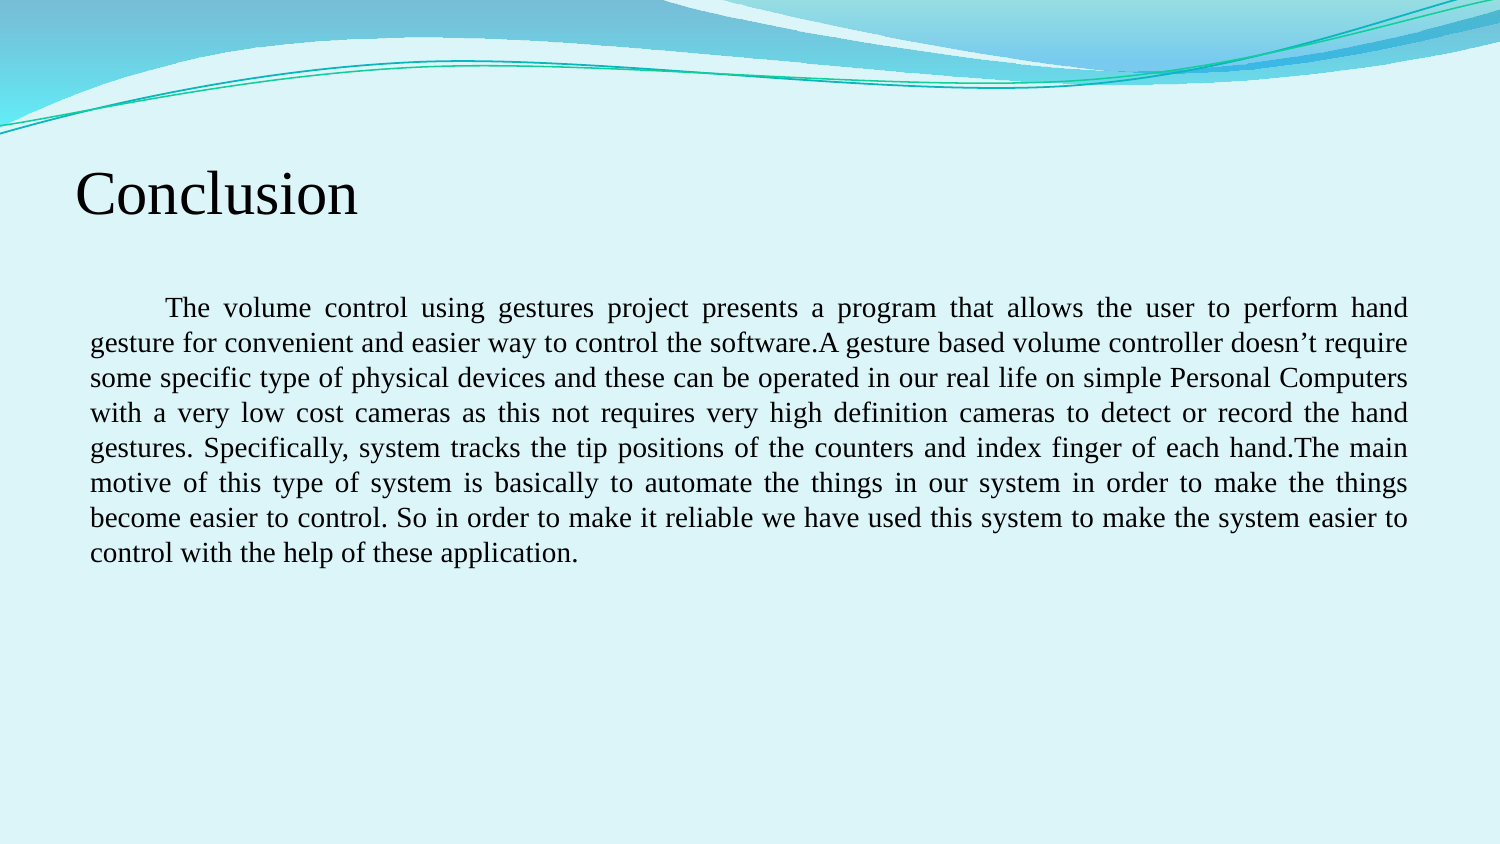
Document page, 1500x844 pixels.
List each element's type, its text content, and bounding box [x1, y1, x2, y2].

title Conclusion [75, 86, 1425, 228]
list The volume control using gestures project presents a program that allows the user to perform hand gesture for convenient and easier way to control the software.A gesture based volume controller doesn’t require some specific type of physical devices and these can be operated in our real life on simple Personal Computers with a very low cost cameras as this not requires very high definition cameras to detect or record the hand gestures. Specifically, system tracks the tip positions of the counters and index finger of each hand.The main motive of this type of system is basically to automate the things in our system in order to make the things become easier to control. So in order to make it reliable we have used this system to make the system easier to control with the help of these application. [75, 238, 1425, 779]
